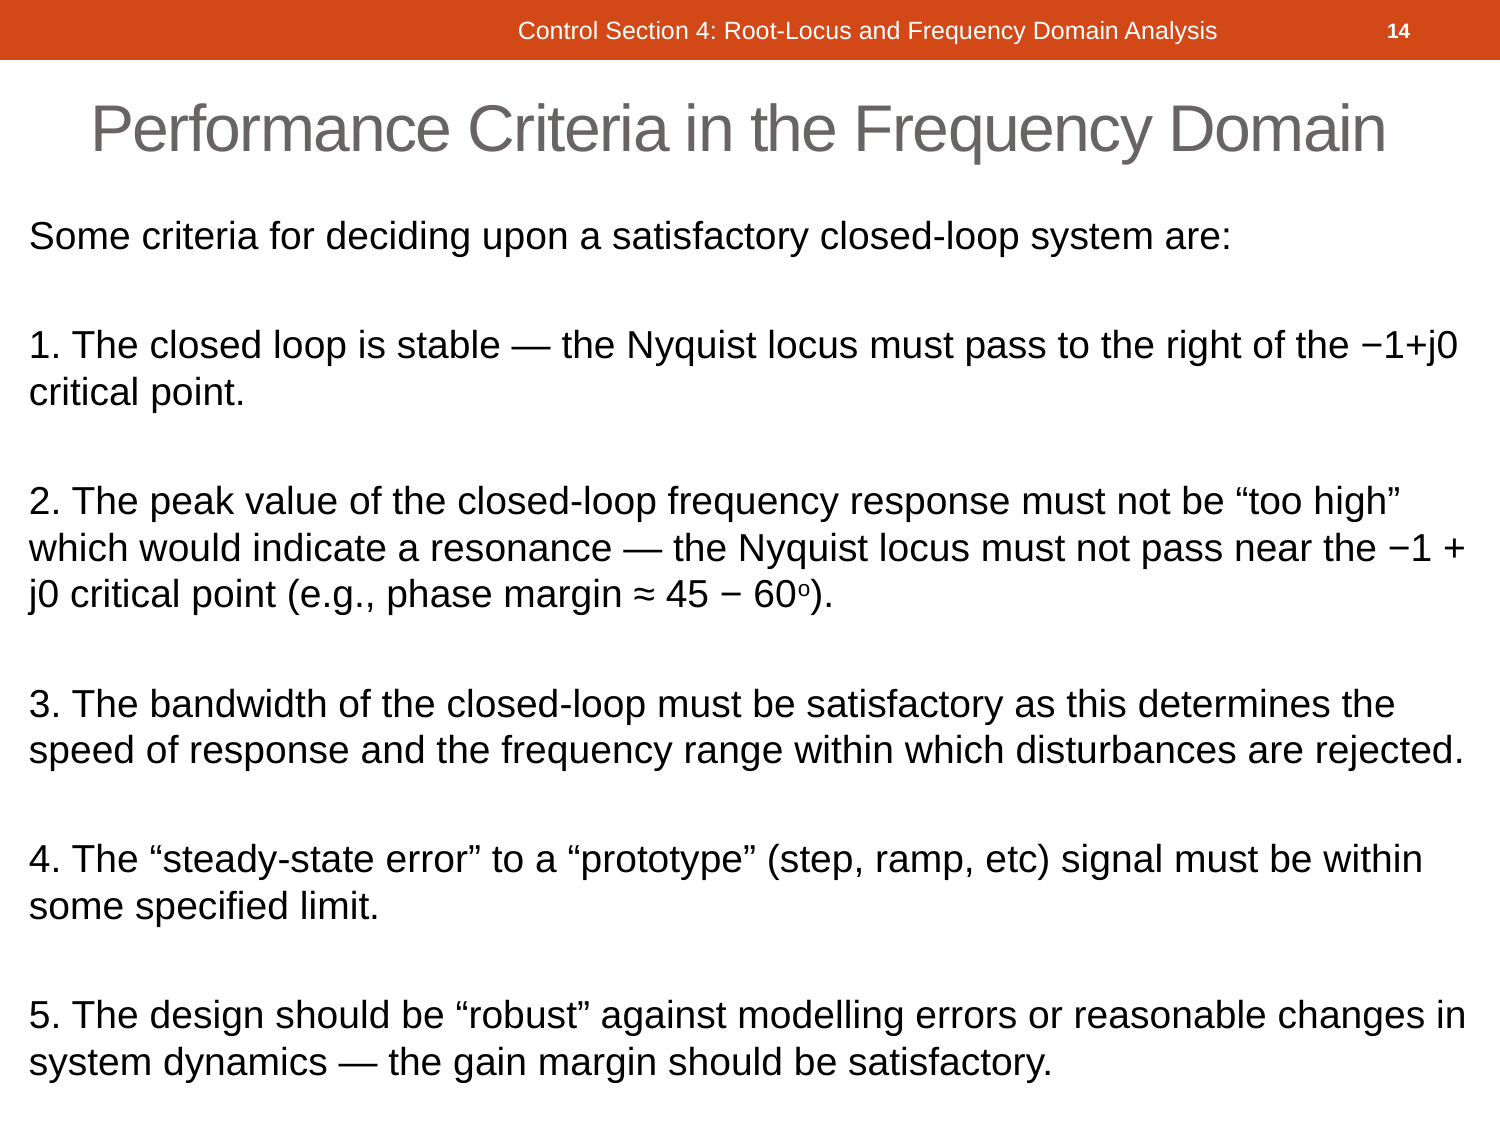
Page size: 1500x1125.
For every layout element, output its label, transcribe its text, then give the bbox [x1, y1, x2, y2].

list Some criteria for deciding upon a satisfactory closed-loop system are: 1. The closed loop is stable — the Nyquist locus must pass to the right of the −1+j0 critical point. 2. The peak value of the closed-loop frequency response must not be “too high” which would indicate a resonance — the Nyquist locus must not pass near the −1 + j0 critical point (e.g., phase margin ≈ 45 − 60o). 3. The bandwidth of the closed-loop must be satisfactory as this determines the speed of response and the frequency range within which disturbances are rejected. 4. The “steady-state error” to a “prototype” (step, ramp, etc) signal must be within some specified limit. 5. The design should be “robust” against modelling errors or reasonable changes in system dynamics — the gain margin should be satisfactory. [14, 203, 1491, 1125]
slide_number 14 [1297, 3, 1425, 57]
footer Control Section 4: Root-Locus and Frequency Domain Analysis [374, 3, 1297, 57]
title Performance Criteria in the Frequency Domain [75, 40, 1425, 203]
